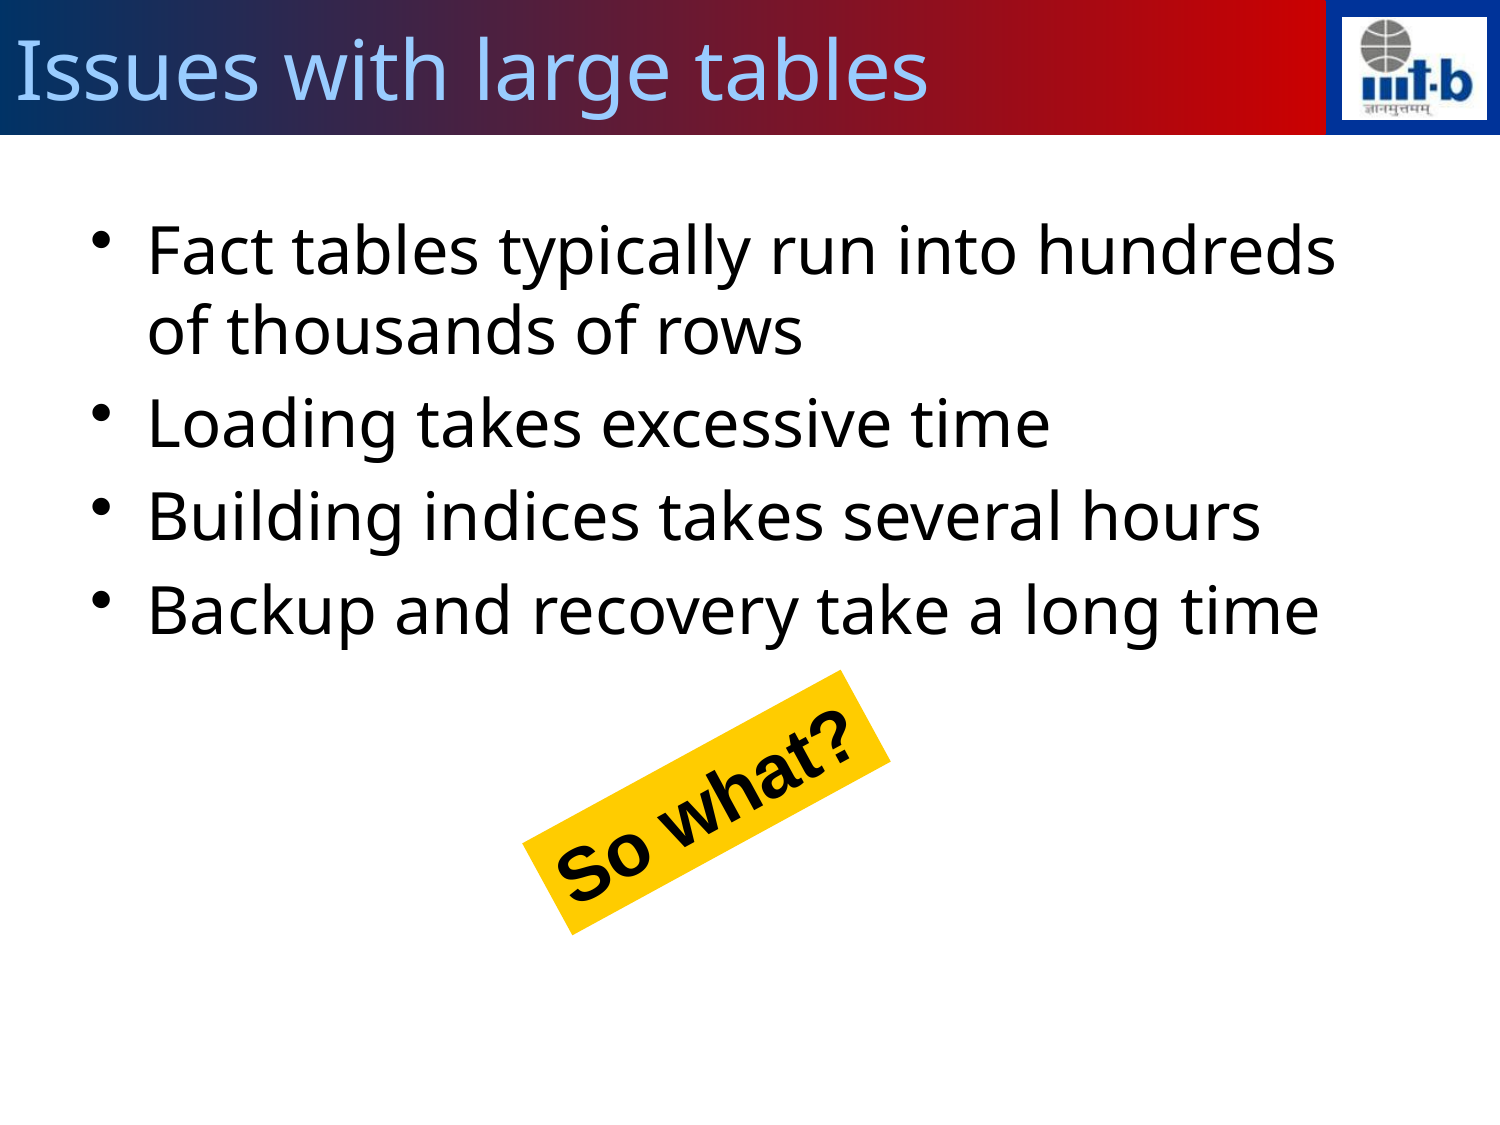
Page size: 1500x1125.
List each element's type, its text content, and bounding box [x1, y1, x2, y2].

text_box So what? [522, 669, 891, 936]
picture [1342, 17, 1487, 120]
list Fact tables typically run into hundreds of thousands of rows Loading takes excessive time Building indices takes several hours Backup and recovery take a long time [75, 200, 1425, 1005]
title Issues with large tables [0, 0, 1326, 135]
